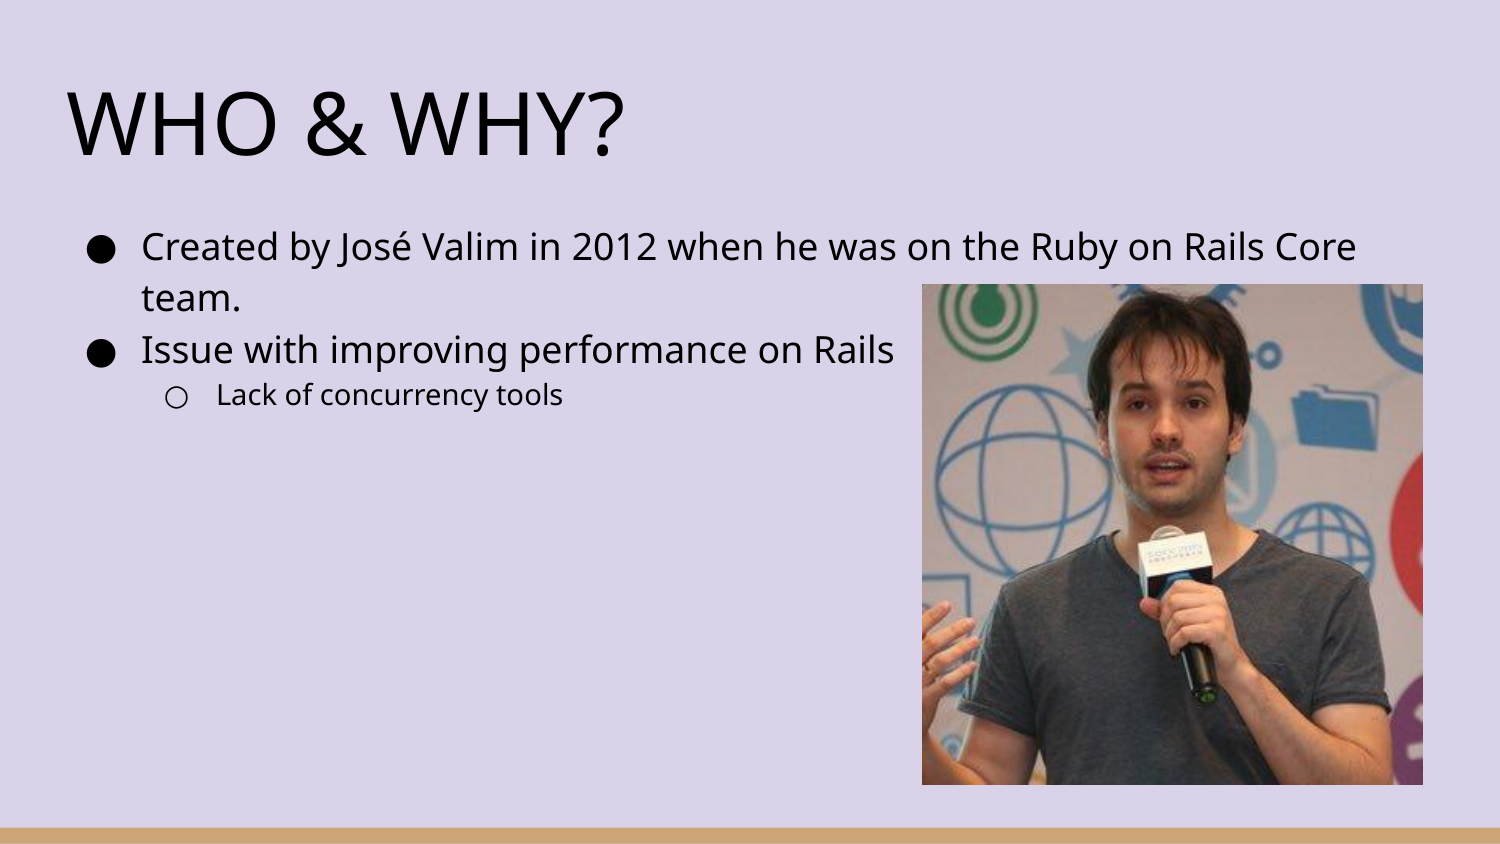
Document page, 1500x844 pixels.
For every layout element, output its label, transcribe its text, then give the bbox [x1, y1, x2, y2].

picture [922, 284, 1423, 785]
title WHO & WHY? [51, 51, 1449, 189]
list Created by José Valim in 2012 when he was on the Ruby on Rails Core team. Issue with improving performance on Rails Lack of concurrency tools [51, 200, 1449, 752]
